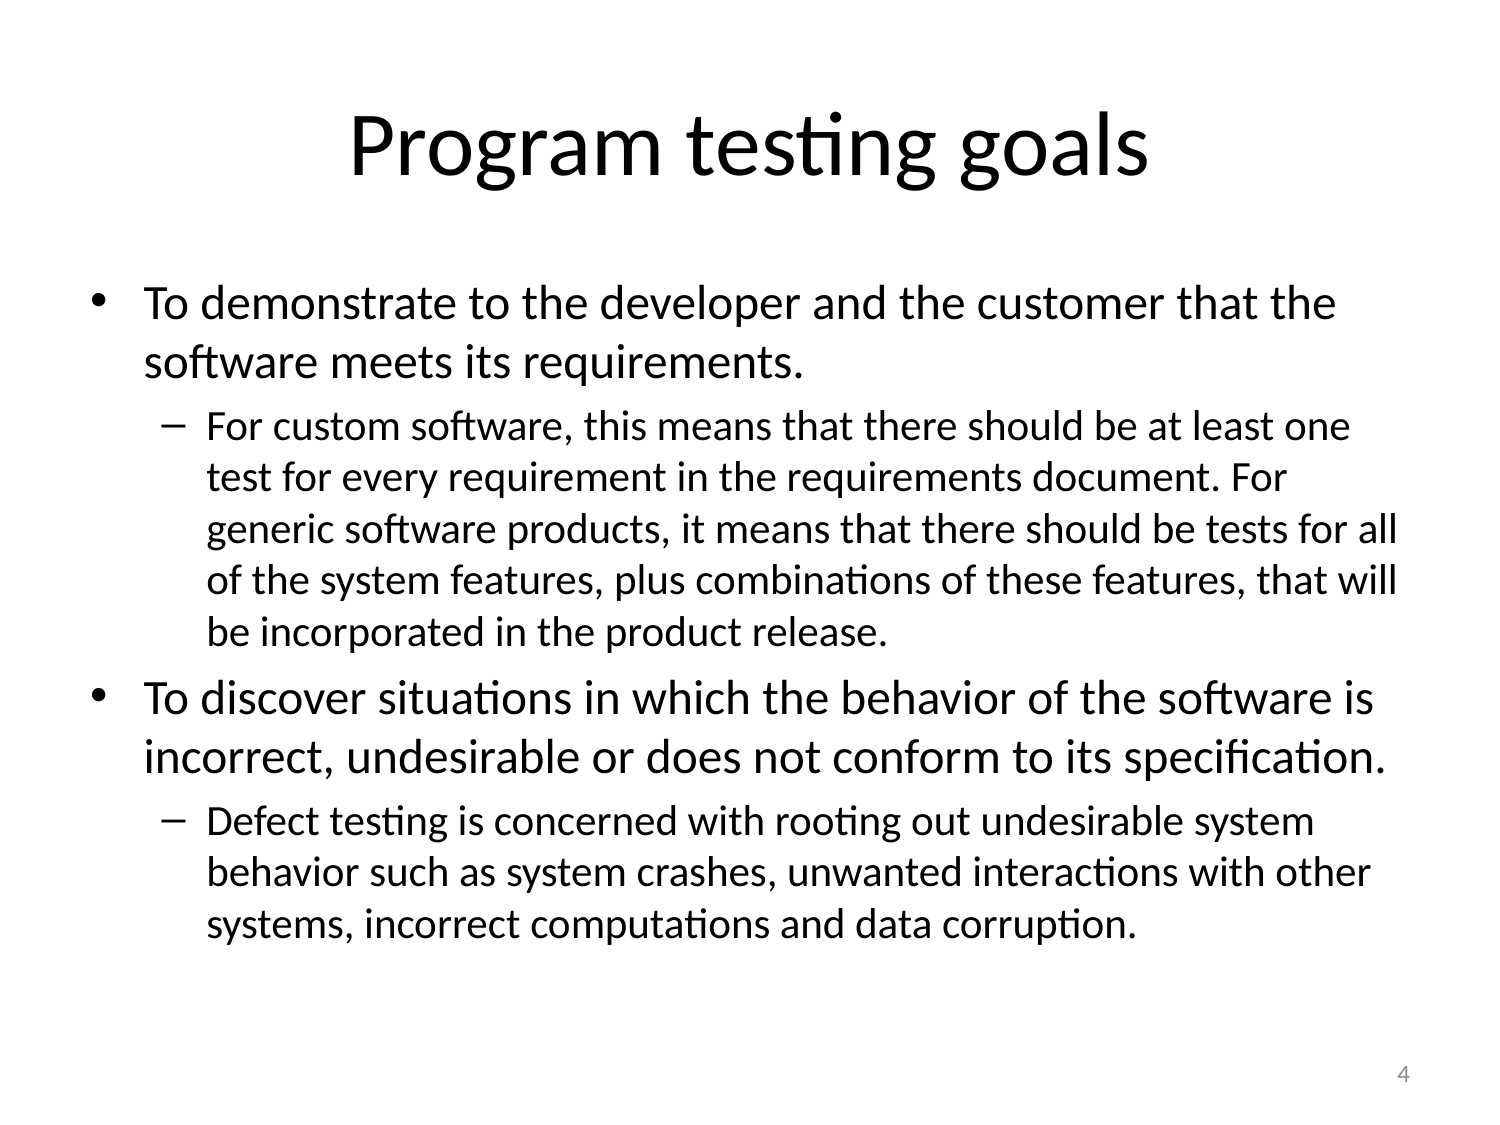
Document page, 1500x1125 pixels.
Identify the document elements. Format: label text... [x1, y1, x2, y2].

title Program testing goals [75, 45, 1425, 233]
list To demonstrate to the developer and the customer that the software meets its requirements. For custom software, this means that there should be at least one test for every requirement in the requirements document. For generic software products, it means that there should be tests for all of the system features, plus combinations of these features, that will be incorporated in the product release. To discover situations in which the behavior of the software is incorrect, undesirable or does not conform to its specification. Defect testing is concerned with rooting out undesirable system behavior such as system crashes, unwanted interactions with other systems, incorrect computations and data corruption. [75, 262, 1425, 1005]
slide_number 4 [1074, 1042, 1425, 1103]
